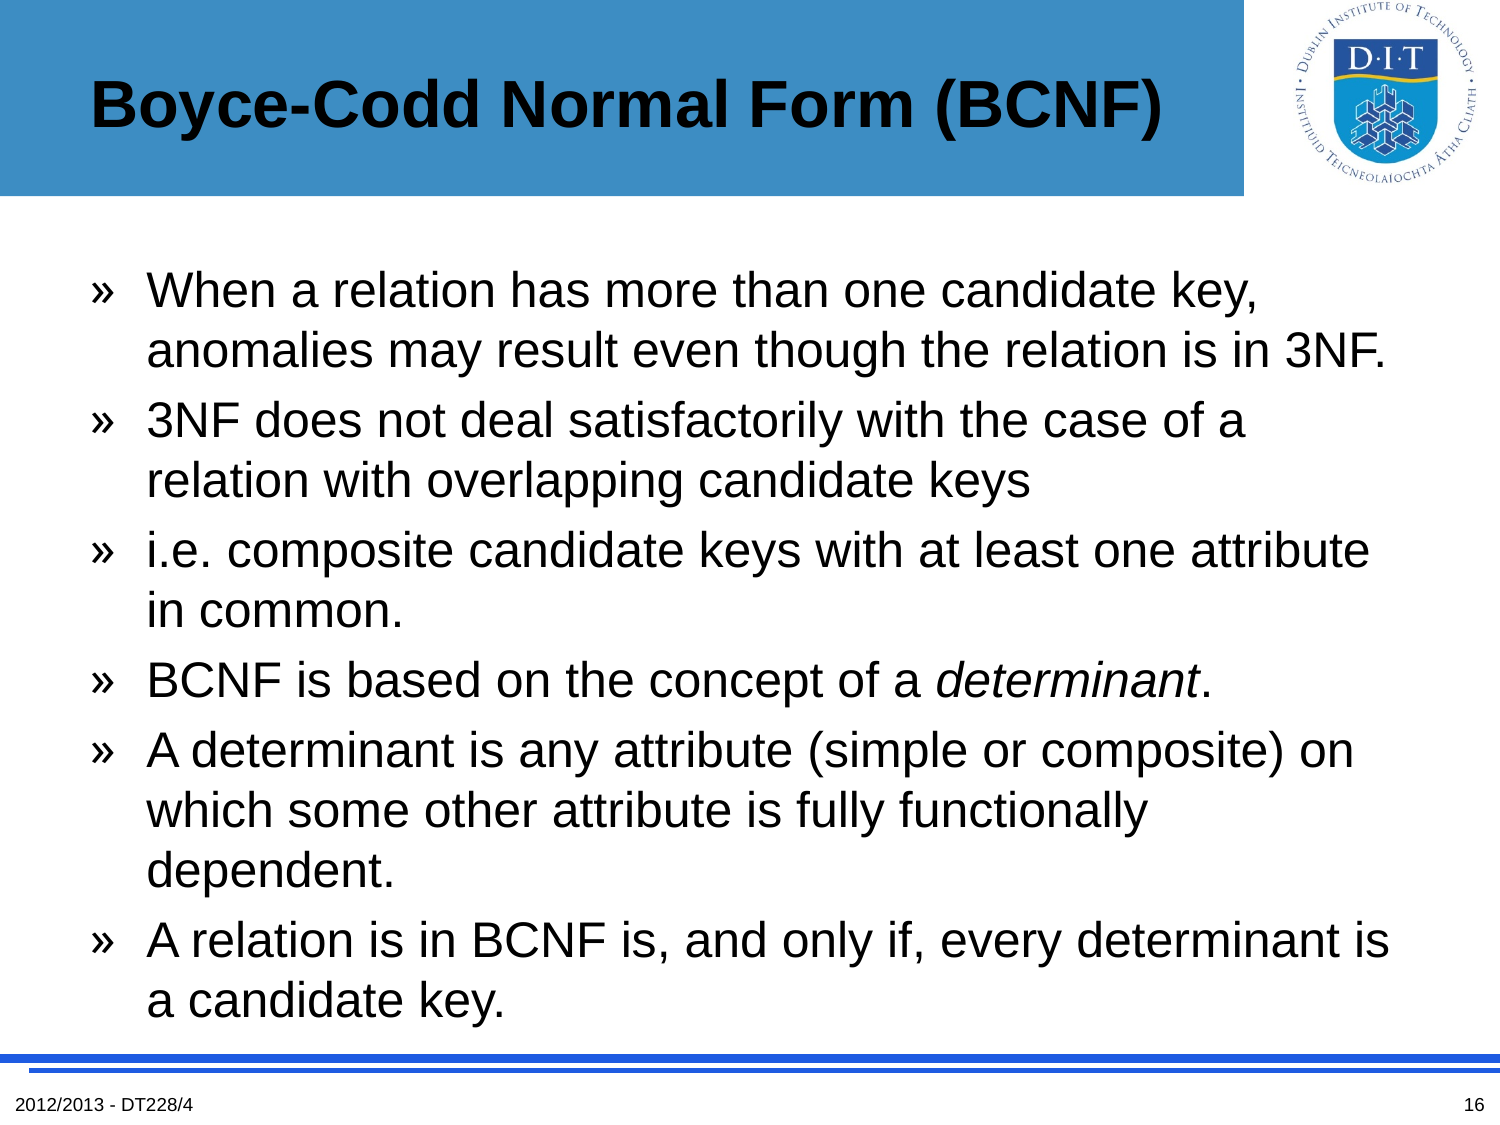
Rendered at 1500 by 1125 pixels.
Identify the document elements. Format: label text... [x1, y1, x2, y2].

list When a relation has more than one candidate key, anomalies may result even though the relation is in 3NF. 3NF does not deal satisfactorily with the case of a relation with overlapping candidate keys i.e. composite candidate keys with at least one attribute in common. BCNF is based on the concept of a determinant. A determinant is any attribute (simple or composite) on which some other attribute is fully functionally dependent. A relation is in BCNF is, and only if, every determinant is a candidate key. [74, 249, 1426, 1051]
slide_number 2012/2013 - DT228/4 [0, 1084, 351, 1125]
title Boyce-Codd Normal Form (BCNF) [74, 18, 1211, 182]
slide_number 16 [1149, 1084, 1500, 1125]
picture [1293, 0, 1478, 185]
